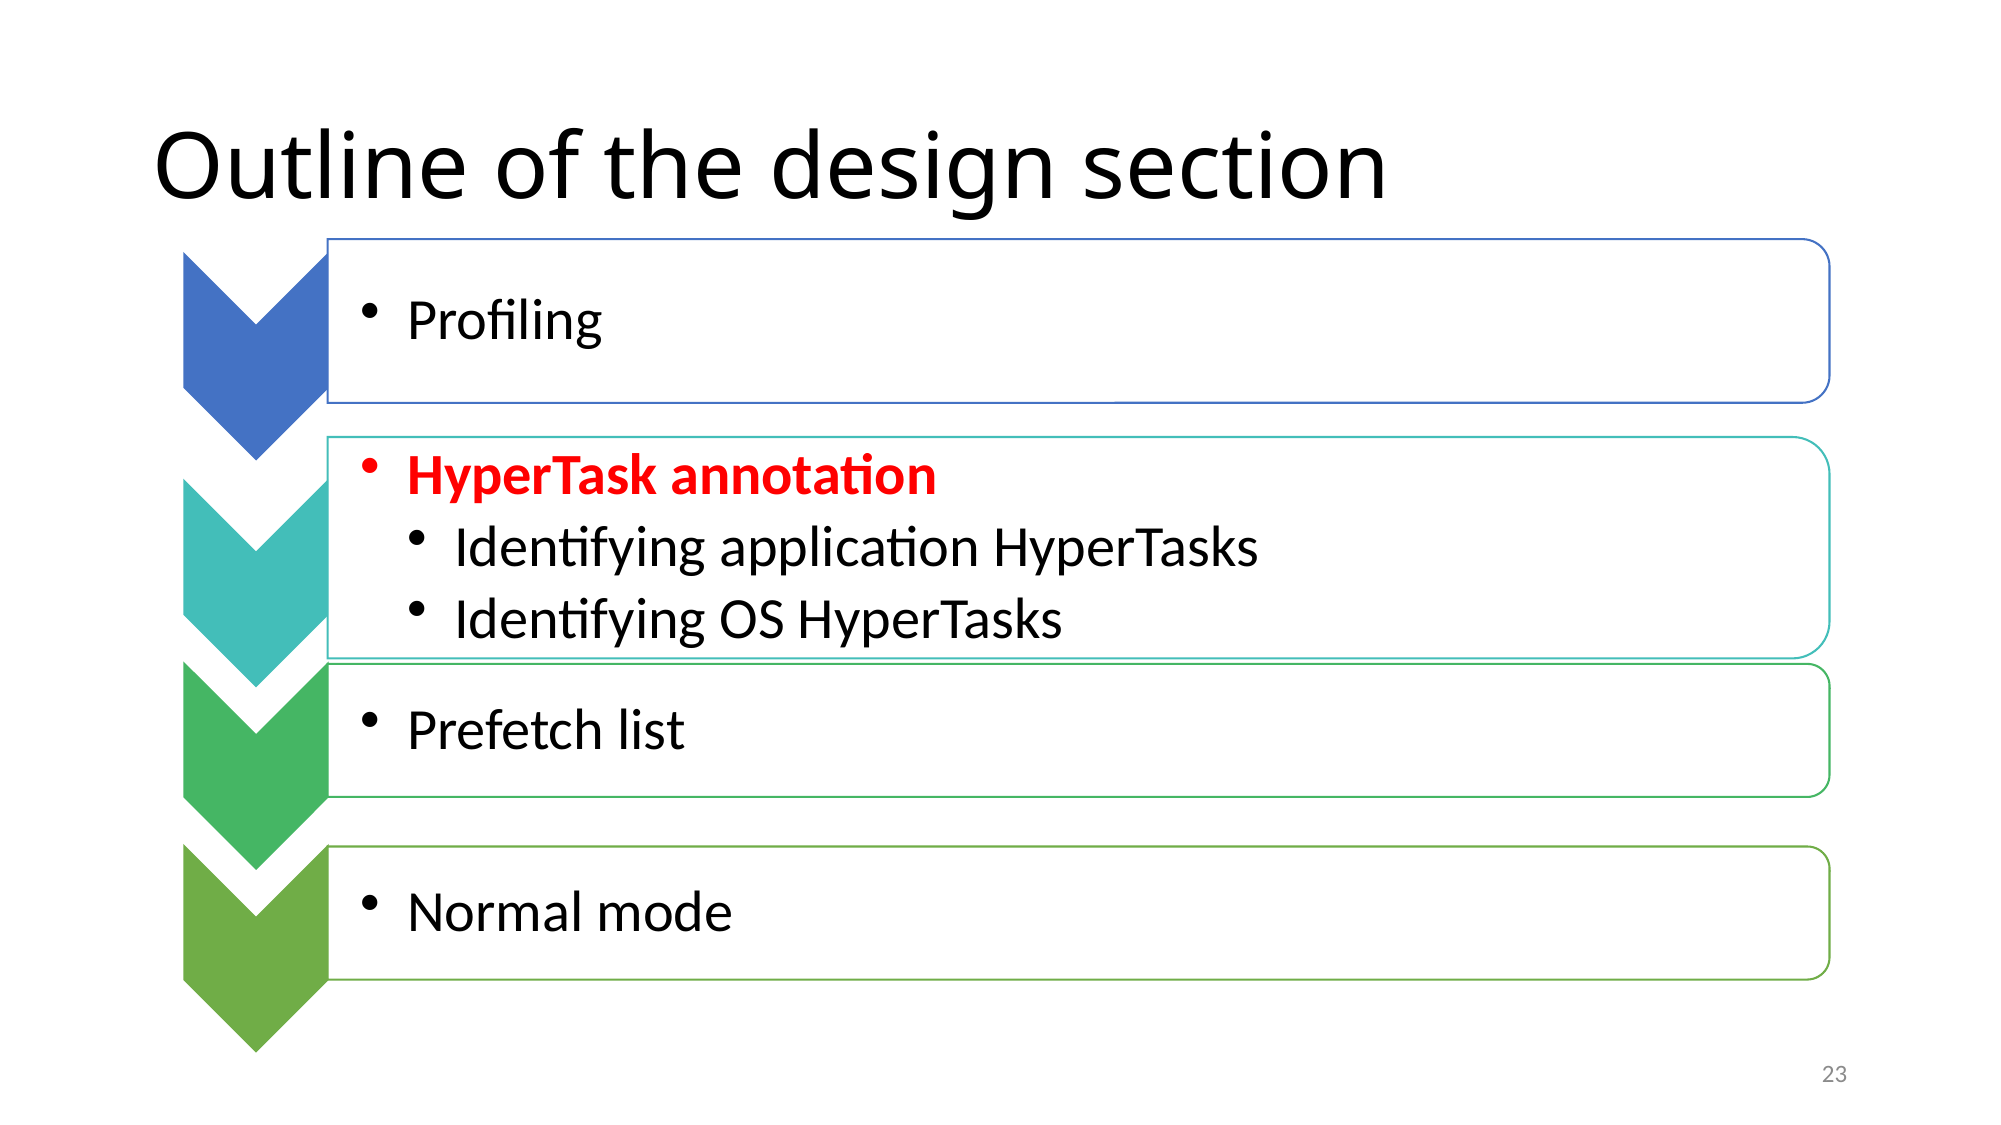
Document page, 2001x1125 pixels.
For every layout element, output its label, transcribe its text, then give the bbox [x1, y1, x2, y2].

slide_number 23 [1412, 1042, 1863, 1103]
title Outline of the design section [137, 59, 1863, 278]
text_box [184, 238, 1830, 1052]
